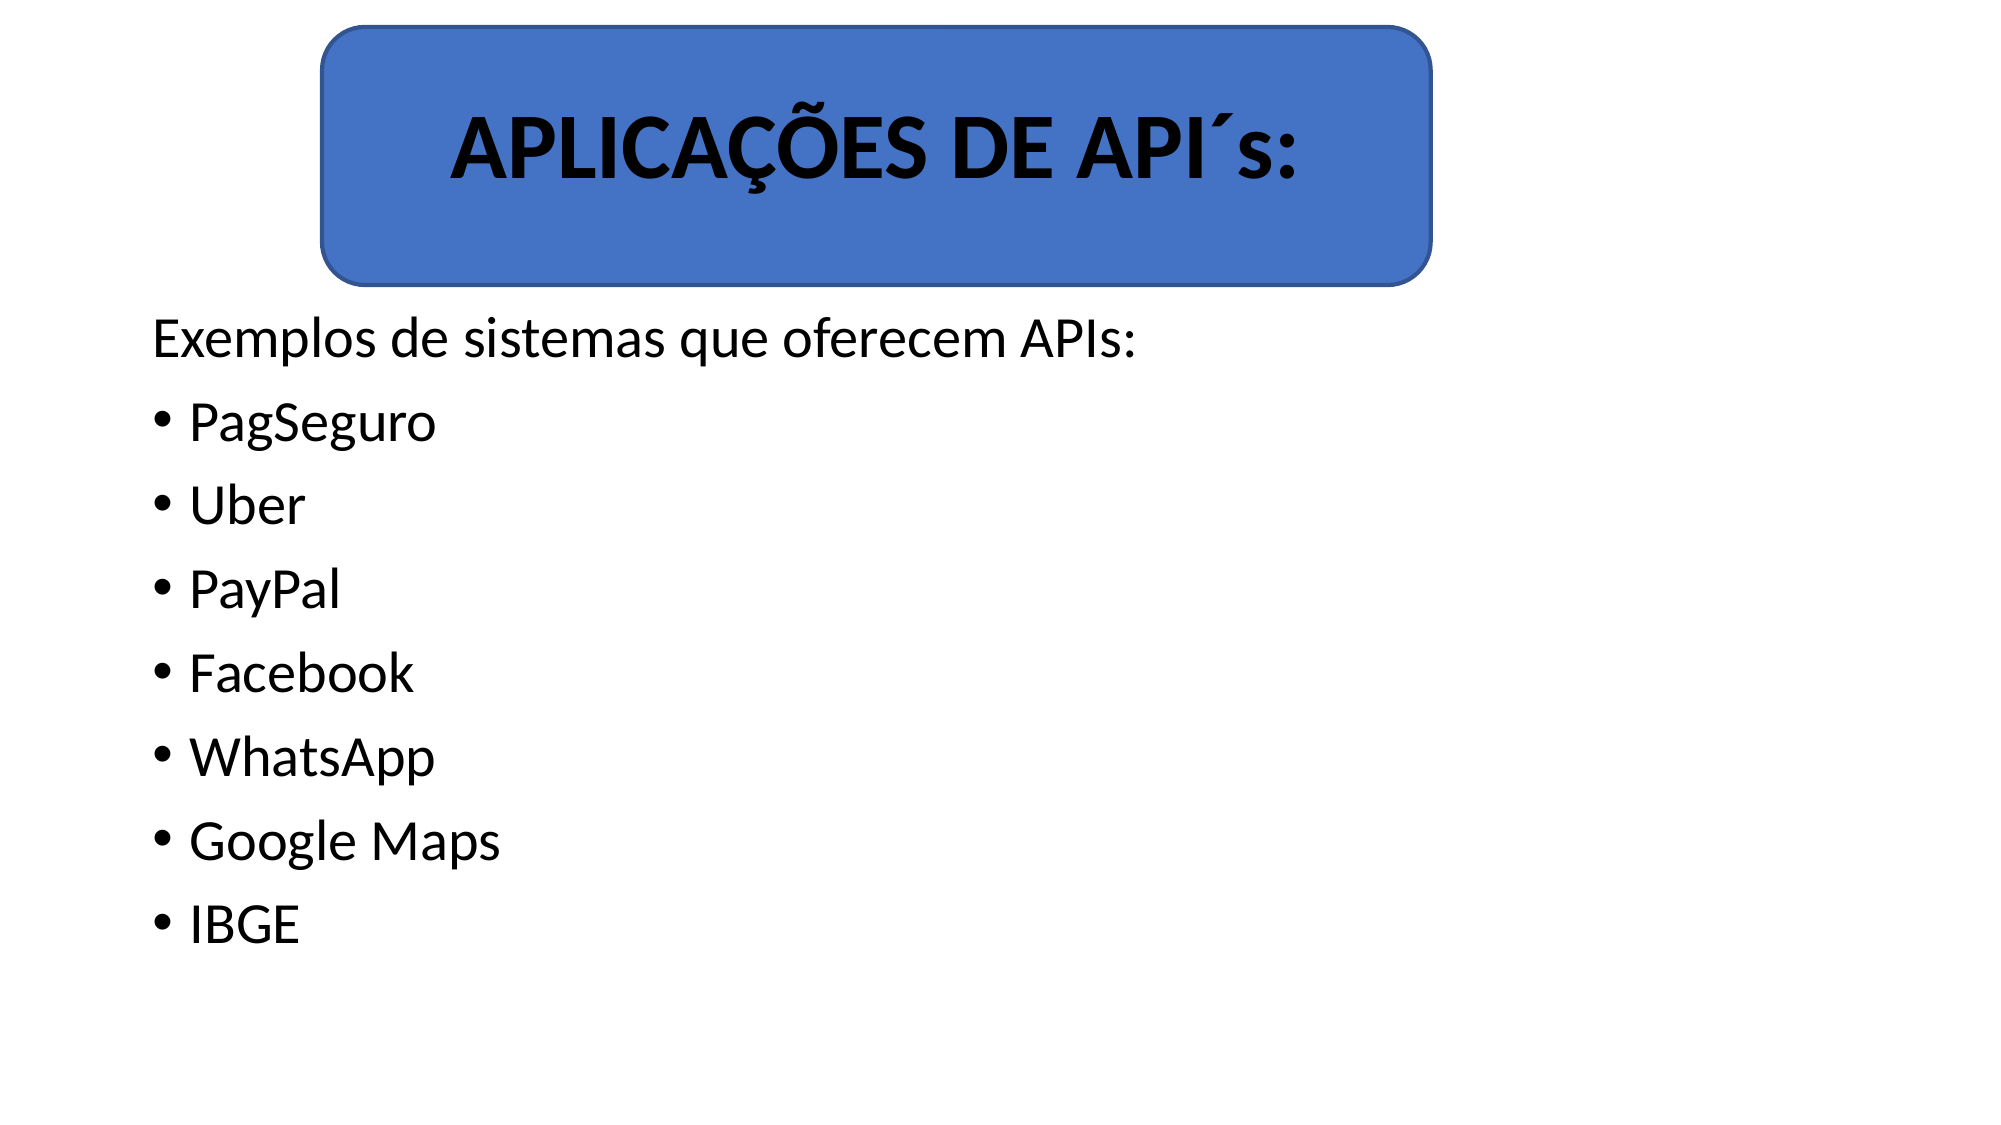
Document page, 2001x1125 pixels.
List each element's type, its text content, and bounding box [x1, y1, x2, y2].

title APLICAÇÕES DE API´s: [435, 39, 1318, 257]
list Exemplos de sistemas que oferecem APIs: PagSeguro Uber PayPal Facebook WhatsApp Google Maps IBGE [137, 299, 1863, 1014]
text_box [319, 24, 1433, 288]
